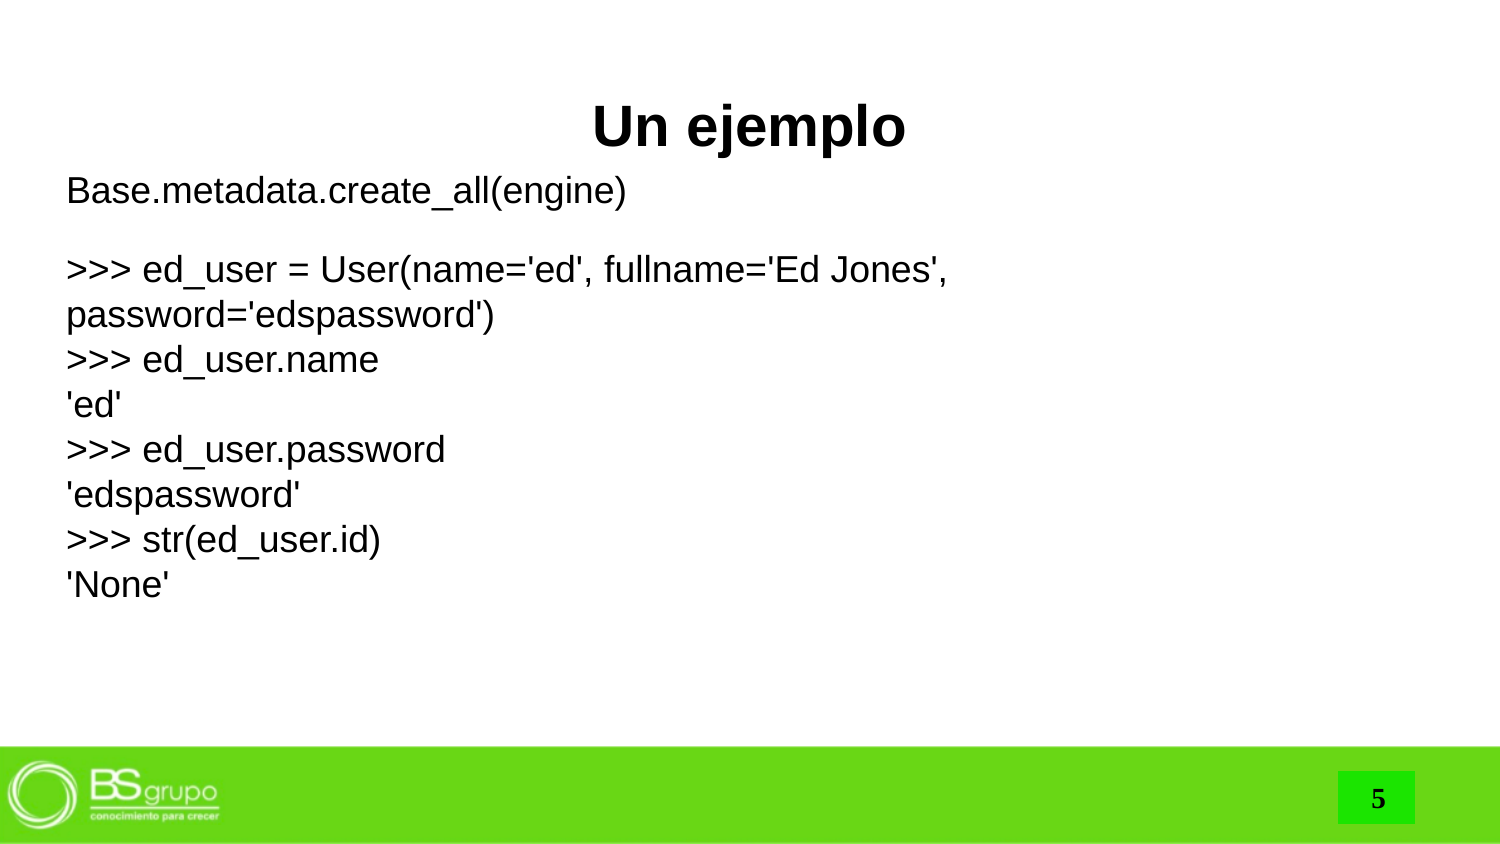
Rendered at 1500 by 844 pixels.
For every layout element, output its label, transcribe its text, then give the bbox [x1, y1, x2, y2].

list Base.metadata.create_all(engine) >>> ed_user = User(name='ed', fullname='Ed Jones', password='edspassword') >>> ed_user.name 'ed' >>> ed_user.password 'edspassword' >>> str(ed_user.id) 'None' [51, 151, 1449, 712]
title Un ejemplo [51, 72, 1449, 151]
picture [0, 746, 1500, 844]
